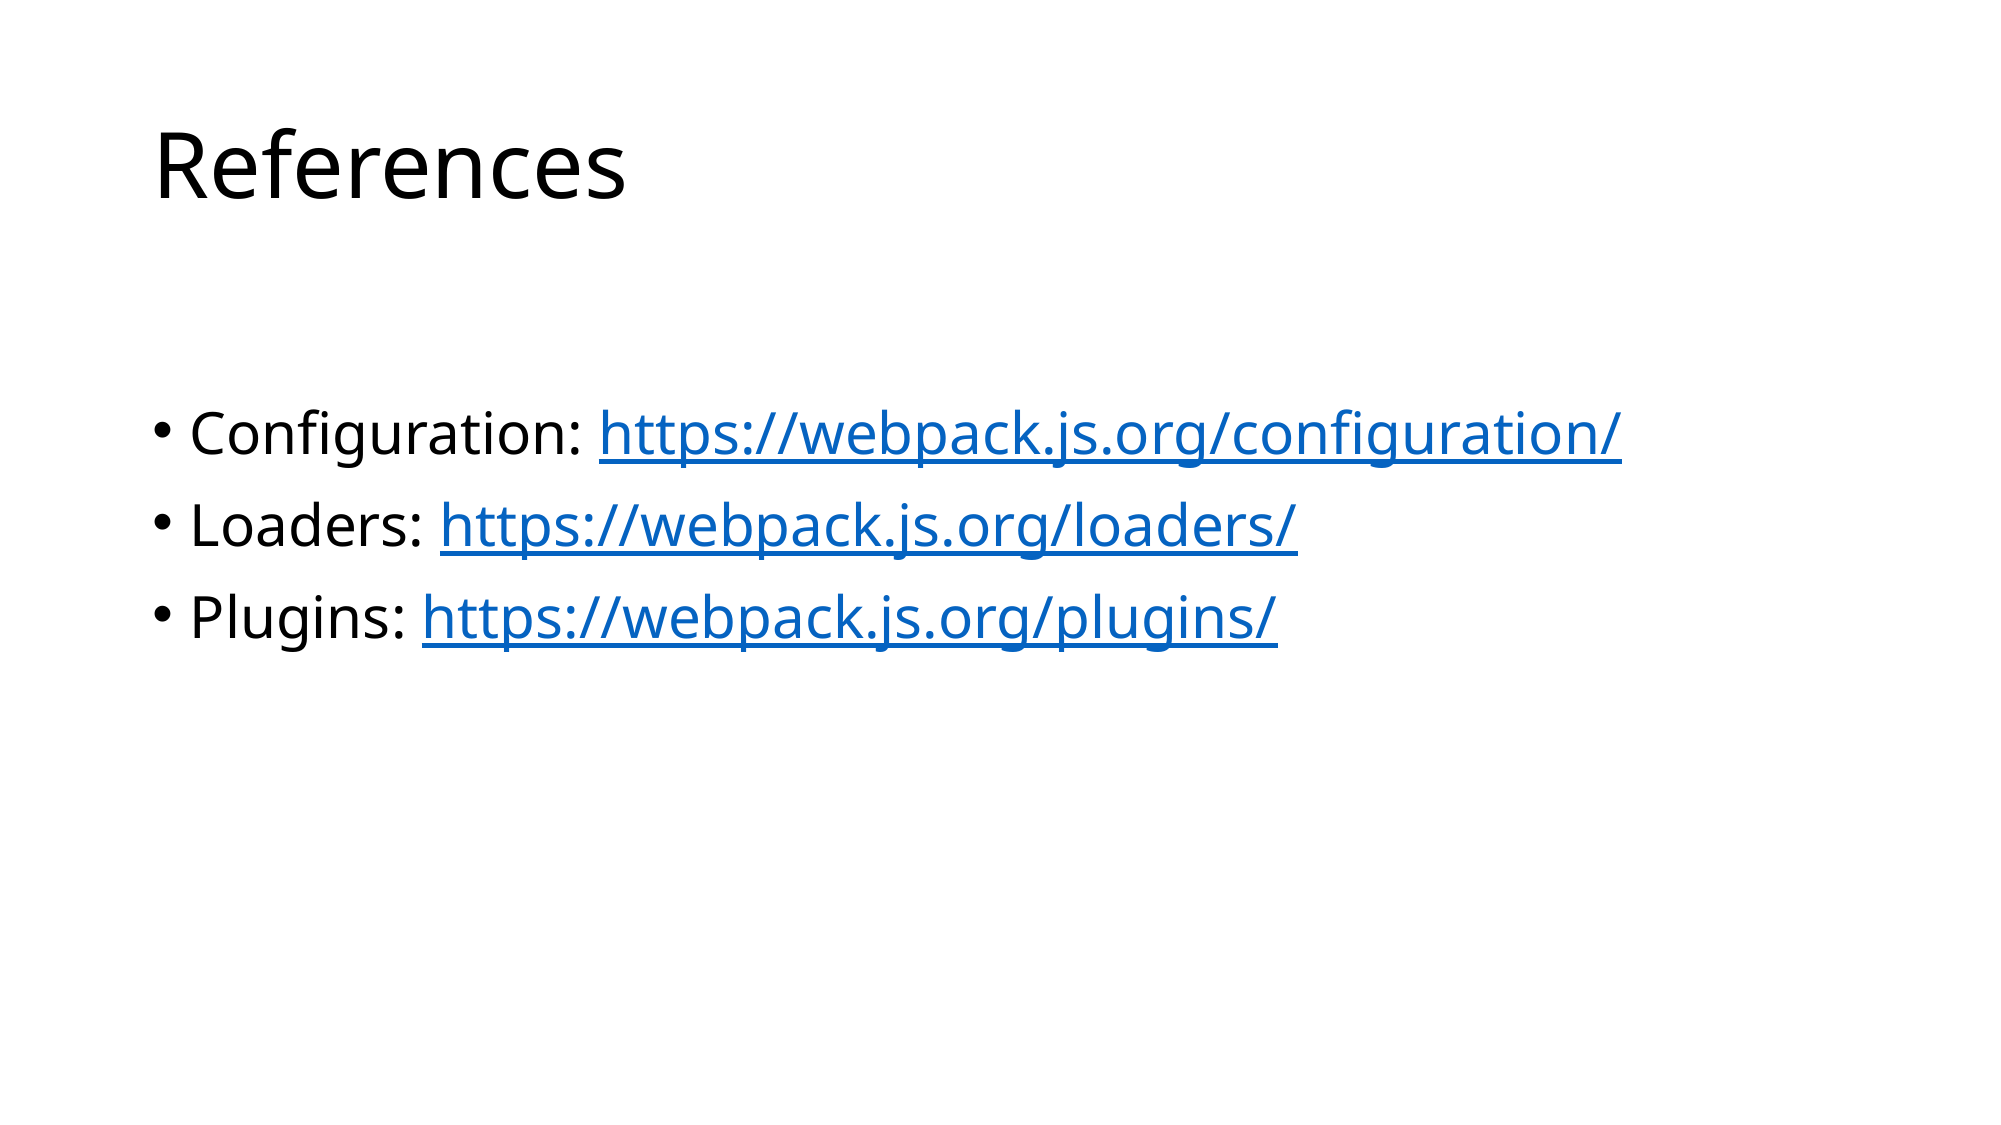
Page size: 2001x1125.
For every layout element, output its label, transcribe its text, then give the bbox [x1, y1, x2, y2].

title References [137, 59, 1863, 278]
list Configuration: https://webpack.js.org/configuration/ Loaders: https://webpack.js.org/loaders/ Plugins: https://webpack.js.org/plugins/ [137, 299, 1863, 1014]
